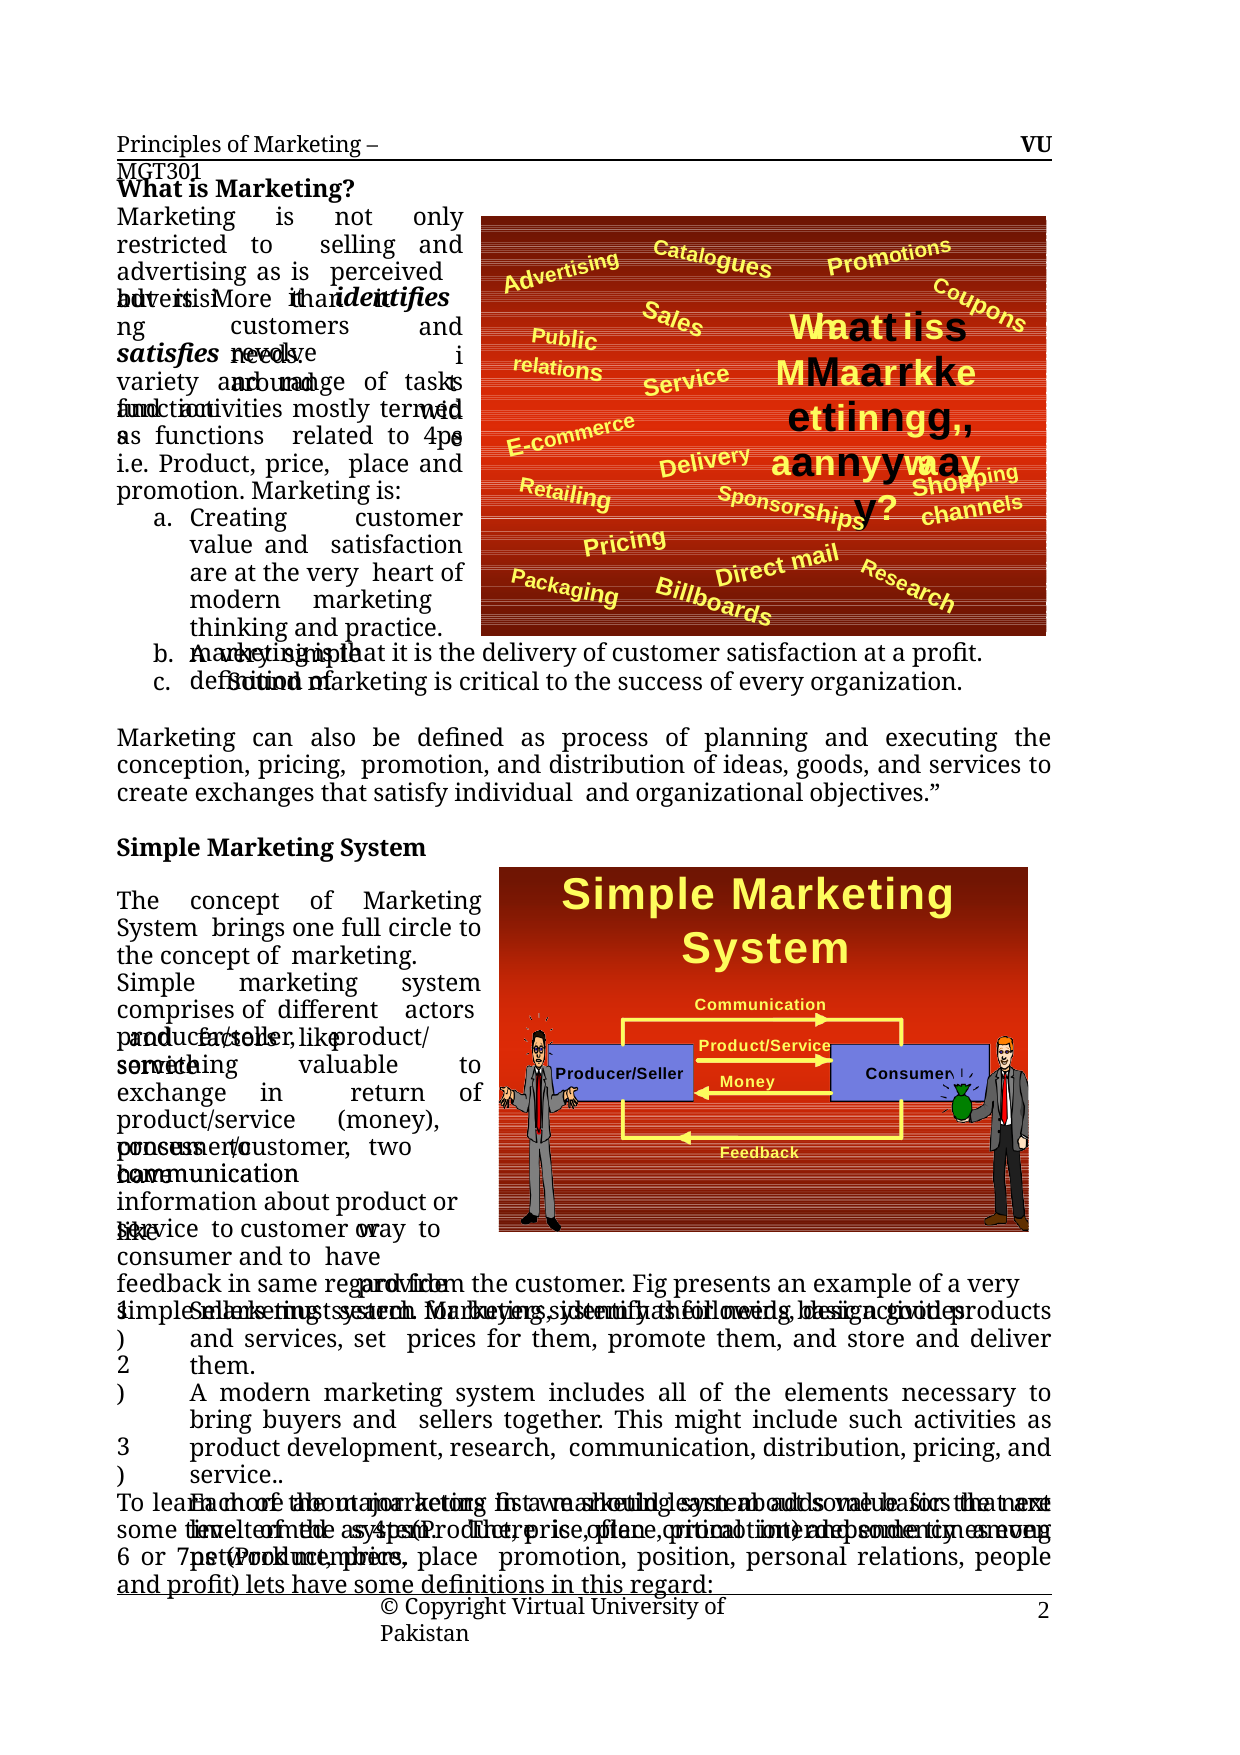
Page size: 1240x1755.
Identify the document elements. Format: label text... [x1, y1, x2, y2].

text_box What is Marketing? Marketing is not only restricted to selling and advertising as is perceived but is More than it [114, 173, 464, 313]
text_box To learn more about marketing fist we should learn about some basics that are some time termed as 4ps(Product, price, place, promotion) and some times even 6 or 7ps (Product, price, place promotion, position, personal relations, people and profit) lets have some definitions in this regard: [114, 1488, 1053, 1598]
text_box channels [919, 489, 1034, 534]
text_box relations [511, 353, 622, 392]
text_box The concept of Marketing System brings one full circle to the concept of marketing. Simple marketing system comprises of different actors and factors like [114, 887, 483, 1021]
text_box variety and range of tasks and activities mostly termed as functions related to 4ps i.e. Product, price, place and promotion. Marketing is: [114, 367, 464, 505]
text_box Delivery [657, 441, 762, 486]
text_box 1) [114, 1294, 138, 1349]
text_box Coupons [927, 274, 1039, 346]
text_box advertising satisfies functions [114, 285, 221, 367]
text_box Promotions [825, 231, 970, 284]
text_box Direct mail [713, 539, 847, 592]
text_box Retailing [516, 475, 629, 521]
text_box Research [856, 555, 972, 628]
text_box two way to provide [355, 1133, 483, 1187]
text_box Service [640, 360, 737, 403]
text_box © Copyright Virtual University of Pakistan [378, 1598, 752, 1646]
text_box Sellers must search for buyers, identify their needs, design good products and services, set prices for them, promote them, and store and deliver them. A modern marketing system includes all of the elements necessary to bring buyers and sellers together. This might include such activities as product development, research, communication, distribution, pricing, and service.. Each of the major actors in a marketing system adds value for the next level of the system. There is often critical interdependency among network members. [187, 1297, 1053, 1488]
text_box it identifies and it wide [250, 281, 464, 367]
text_box Whaatt iiss MMaarrkkeettiinngg,, aannyywaayy? [481, 308, 1047, 535]
text_box Consumer [863, 1063, 955, 1084]
text_box VU [1018, 130, 1055, 157]
text_box Billboards [652, 573, 780, 634]
text_box Pricing [581, 522, 674, 563]
text_box [498, 1013, 1029, 1232]
text_box communication like [114, 1158, 330, 1187]
text_box Money [717, 1071, 778, 1092]
text_box revolve around [228, 337, 250, 367]
text_box Simple Marketing System Communication [556, 865, 960, 1015]
text_box Catalogues [650, 236, 791, 290]
text_box Product/Service [696, 1035, 834, 1055]
text_box Feedback [717, 1142, 803, 1163]
text_box process to have [114, 1130, 332, 1187]
text_box information about product or service to customer or consumer and to have feedback in same regard from the customer. Fig presents an example of a very simple marketing system. Marketing system has following basic activities: [114, 1187, 1052, 1325]
text_box Public [529, 325, 612, 361]
text_box customers needs. [228, 310, 250, 337]
text_box 2 [1035, 1598, 1052, 1624]
text_box Advertising [500, 243, 643, 302]
text_box E-commerce [504, 406, 660, 465]
text_box Shopping [910, 460, 1032, 506]
text_box Producer/Seller [553, 1063, 688, 1084]
text_box Creating customer value and satisfaction are at the very heart of modern marketing thinking and practice. A very simple definition of [151, 504, 464, 638]
text_box producer/seller, product/service [114, 1021, 483, 1051]
text_box something valuable to exchange in return of product/service (money), consumer/customer, communication [114, 1051, 483, 1187]
text_box Sponsorships [714, 482, 886, 543]
text_box Packaging [508, 566, 639, 618]
text_box Sales [638, 296, 714, 346]
text_box Principles of Marketing – MGT301 [114, 130, 424, 173]
text_box marketing is that it is the delivery of customer satisfaction at a profit. c. Sound marketing is critical to the success of every organization. Marketing can also be defined as process of planning and executing the conception, pricing, promotion, and distribution of ideas, goods, and services to create exchanges that satisfy individual and organizational objectives.” Simple Marketing System [114, 638, 1053, 862]
text_box 2) [114, 1349, 138, 1408]
text_box 3) [114, 1431, 138, 1488]
